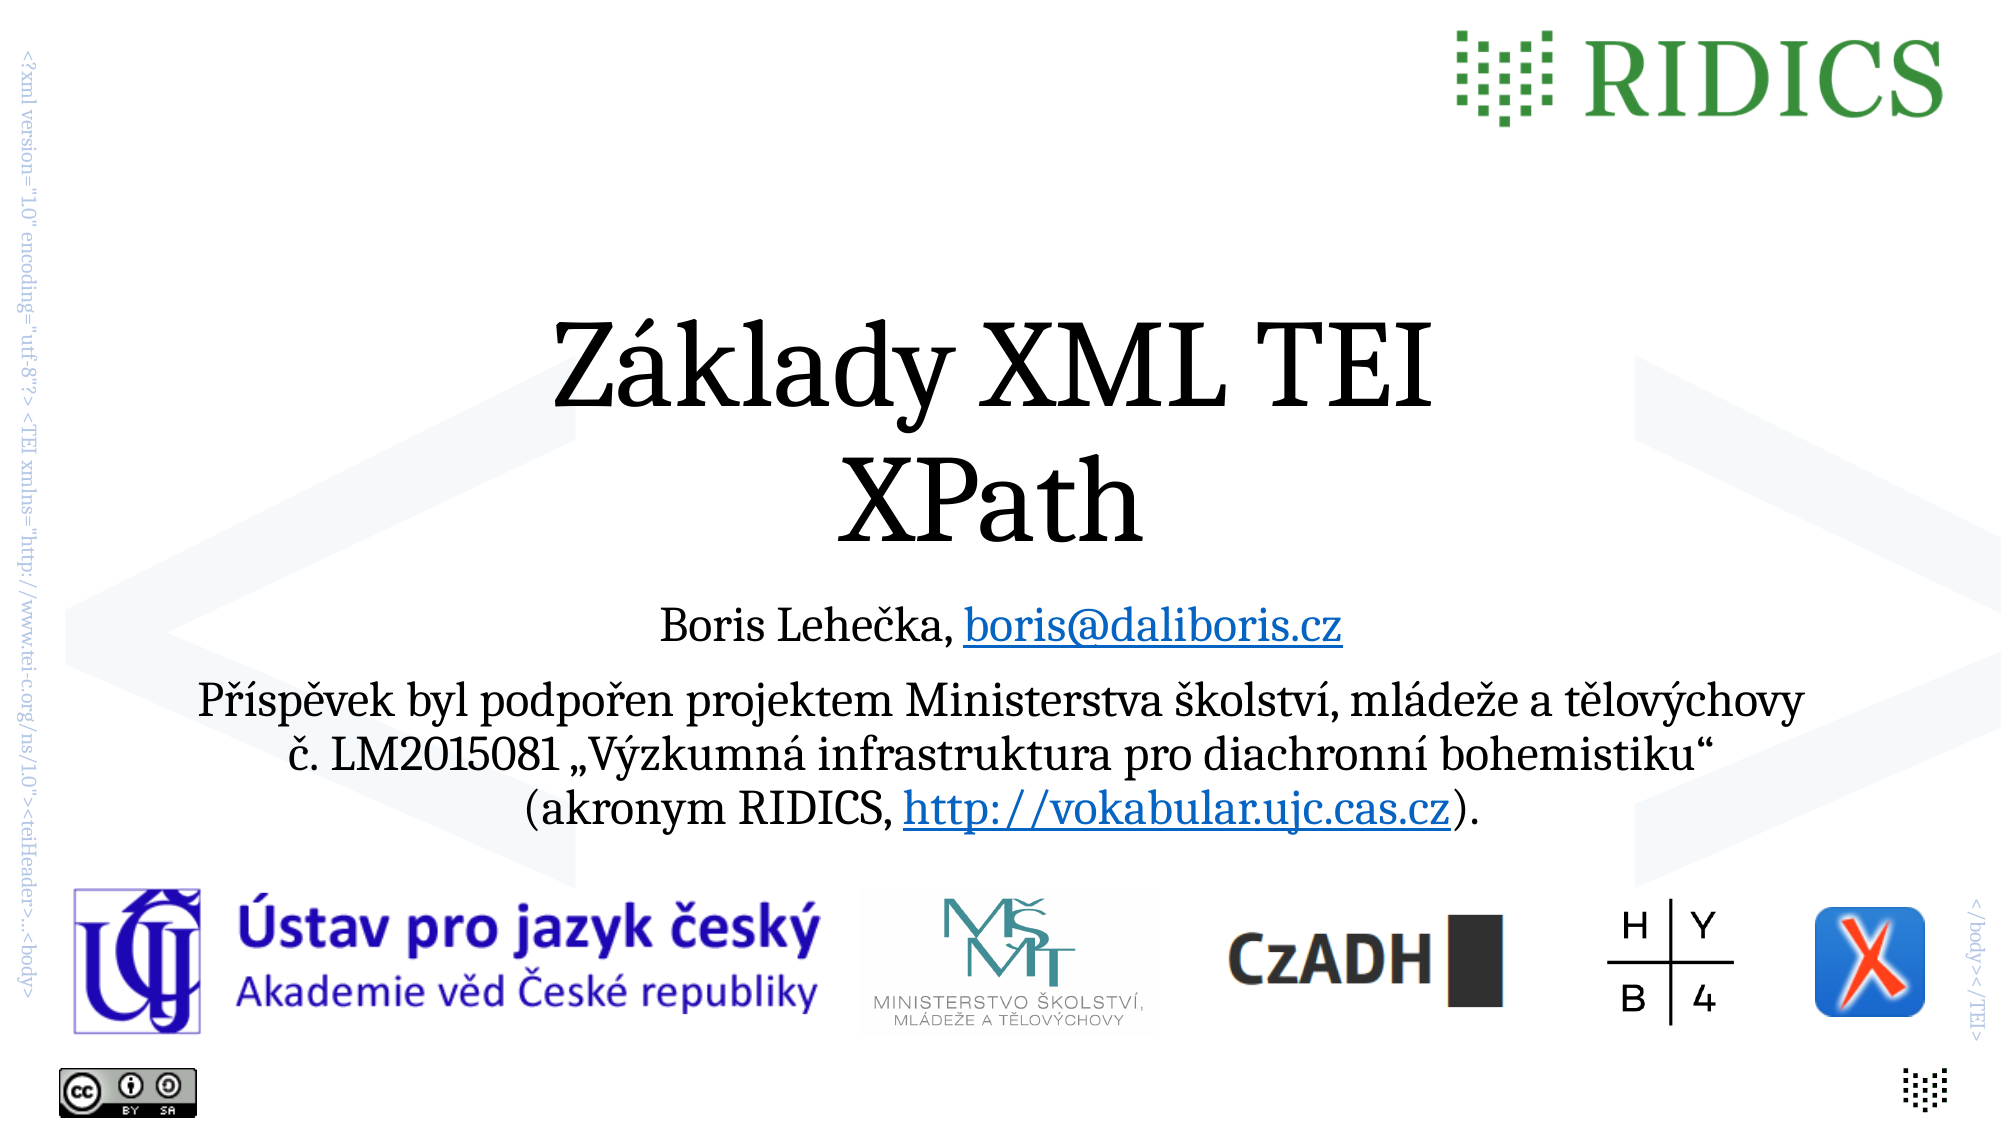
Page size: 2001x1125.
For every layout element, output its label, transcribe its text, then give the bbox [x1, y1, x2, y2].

picture [1196, 907, 1525, 1017]
picture [860, 887, 1157, 1036]
picture [1456, 30, 1944, 128]
picture [1899, 1066, 1949, 1114]
title Základy XML TEI XPath [173, 184, 1816, 576]
picture [1815, 907, 1925, 1017]
picture [1564, 856, 1775, 1067]
picture [73, 887, 821, 1036]
picture [59, 1068, 197, 1118]
subtitle Boris Lehečka, boris@daliboris.cz Příspěvek byl podpořen projektem Ministerstva školství, mládeže a tělovýchovy č. LM2015081 „Výzkumná infrastruktura pro diachronní bohemistiku“ (akronym RIDICS, http://vokabular.ujc.cas.cz). [173, 590, 1830, 863]
